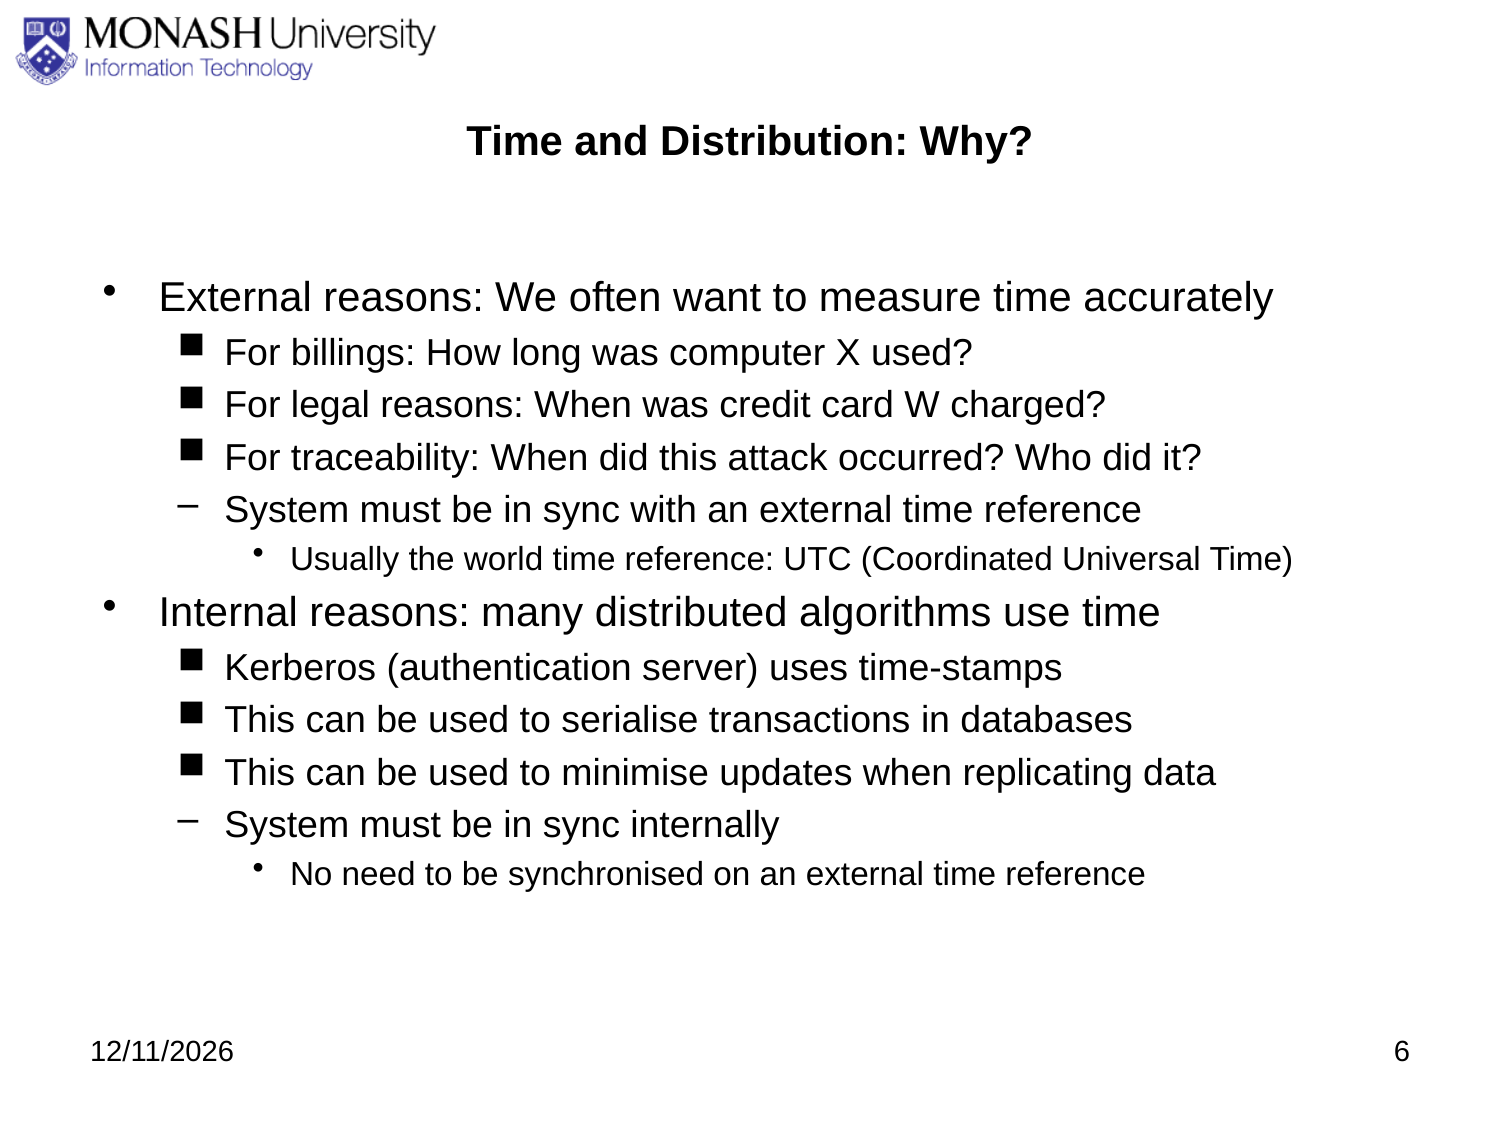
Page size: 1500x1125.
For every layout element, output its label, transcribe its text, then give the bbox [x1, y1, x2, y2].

title Time and Distribution: Why? [75, 45, 1425, 233]
slide_number 6 [1074, 1024, 1426, 1103]
list External reasons: We often want to measure time accurately For billings: How long was computer X used? For legal reasons: When was credit card W charged? For traceability: When did this attack occurred? Who did it? System must be in sync with an external time reference Usually the world time reference: UTC (Coordinated Universal Time) Internal reasons: many distributed algorithms use time Kerberos (authentication server) uses time-stamps This can be used to serialise transactions in databases This can be used to minimise updates when replicating data System must be in sync internally No need to be synchronised on an external time reference [87, 262, 1438, 1005]
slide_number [74, 1024, 426, 1103]
picture [0, 0, 438, 101]
